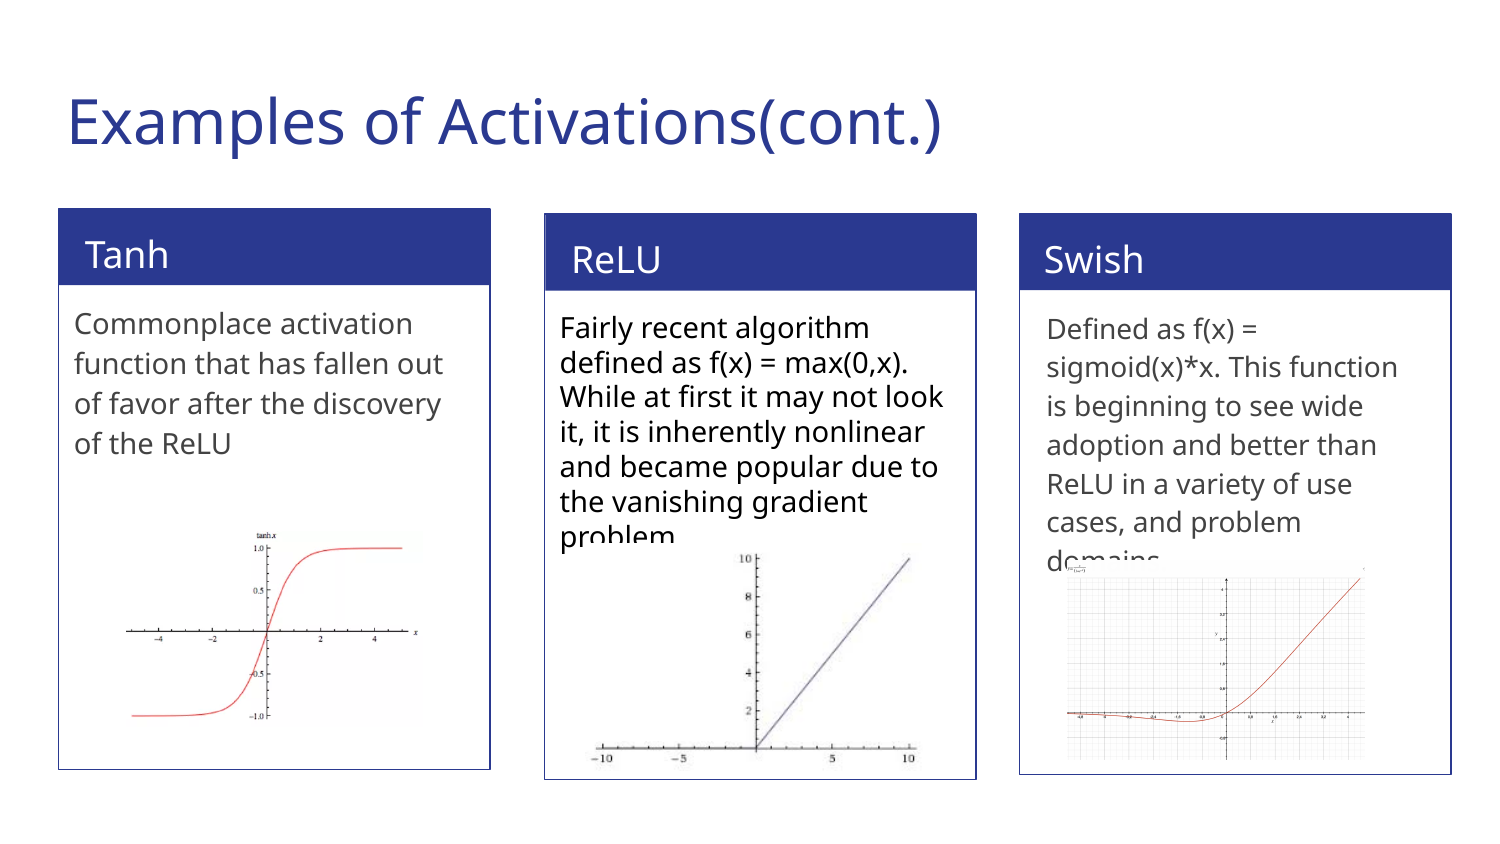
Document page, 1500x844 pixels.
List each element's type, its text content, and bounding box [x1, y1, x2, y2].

picture [125, 531, 423, 727]
picture [1067, 560, 1365, 761]
picture [584, 543, 923, 772]
title Examples of Activations(cont.) [51, 67, 1449, 167]
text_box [544, 213, 977, 780]
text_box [1018, 213, 1452, 775]
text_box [58, 208, 491, 770]
